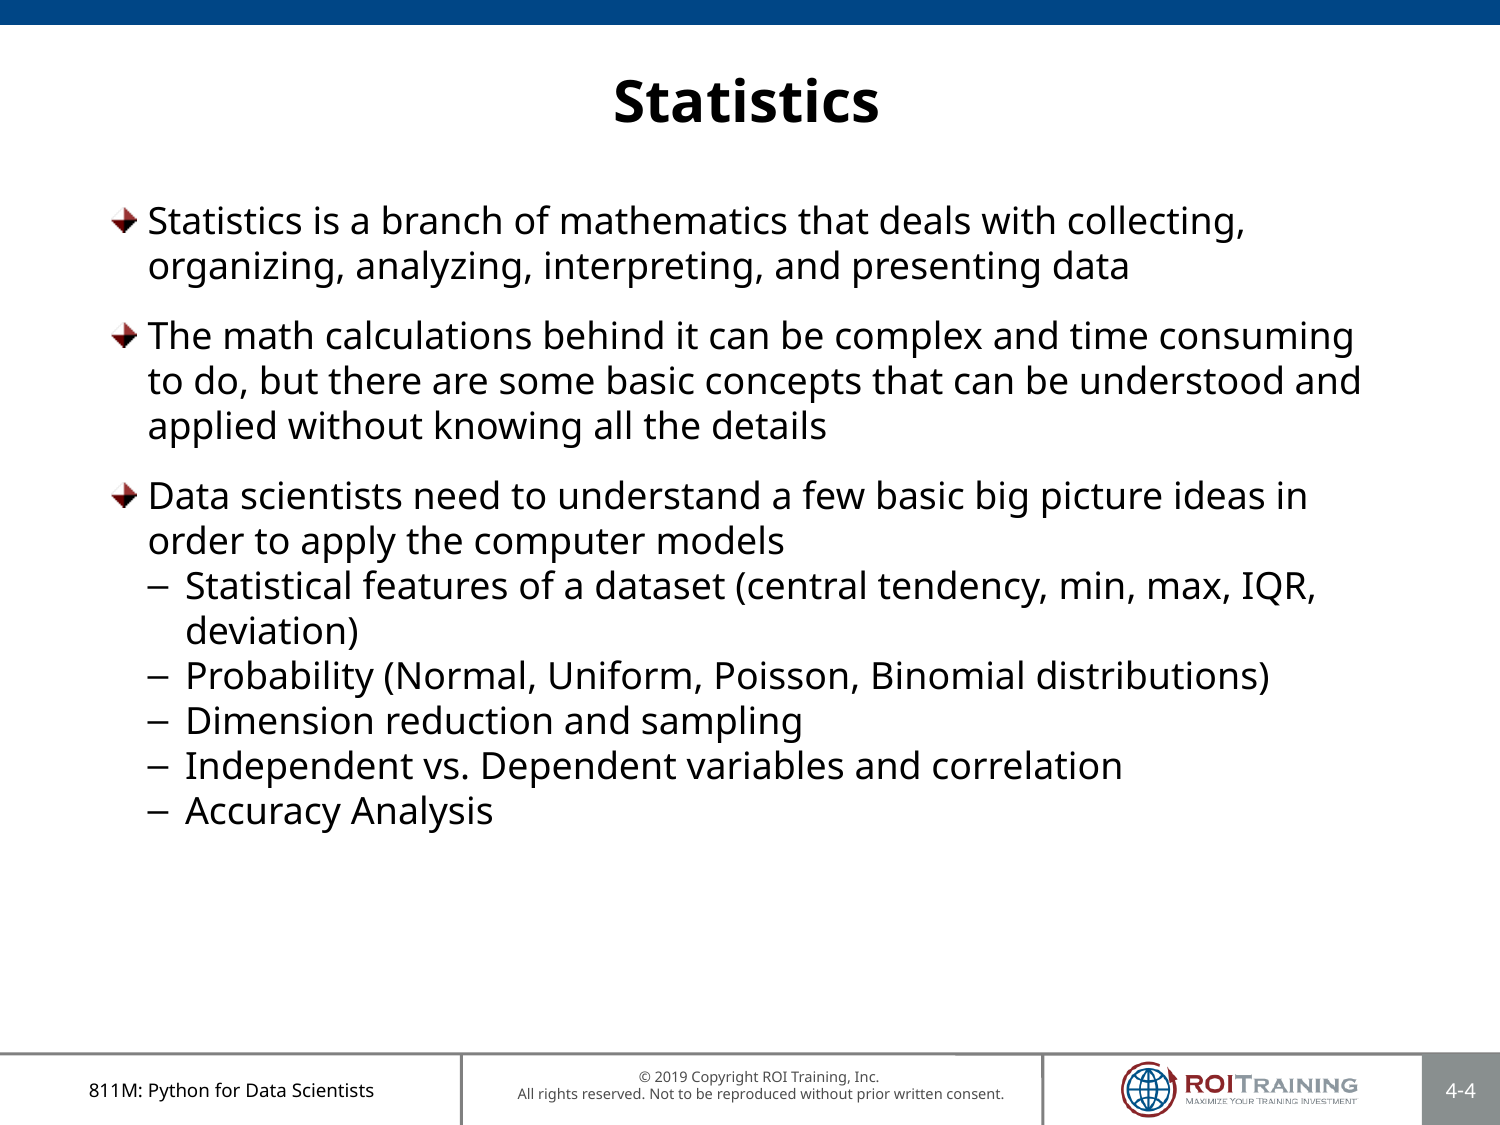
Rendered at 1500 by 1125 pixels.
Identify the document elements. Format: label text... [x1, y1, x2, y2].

picture [110, 481, 137, 508]
title Statistics [172, 47, 1322, 151]
list Statistics is a branch of mathematics that deals with collecting, organizing, analyzing, interpreting, and presenting data The math calculations behind it can be complex and time consuming to do, but there are some basic concepts that can be understood and applied without knowing all the details Data scientists need to understand a few basic big picture ideas in order to apply the computer models Statistical features of a dataset (central tendency, min, max, IQR, deviation) Probability (Normal, Uniform, Poisson, Binomial distributions) Dimension reduction and sampling Independent vs. Dependent variables and correlation Accuracy Analysis [95, 189, 1411, 1022]
picture [110, 321, 137, 348]
picture [1113, 1060, 1362, 1118]
picture [110, 206, 137, 233]
